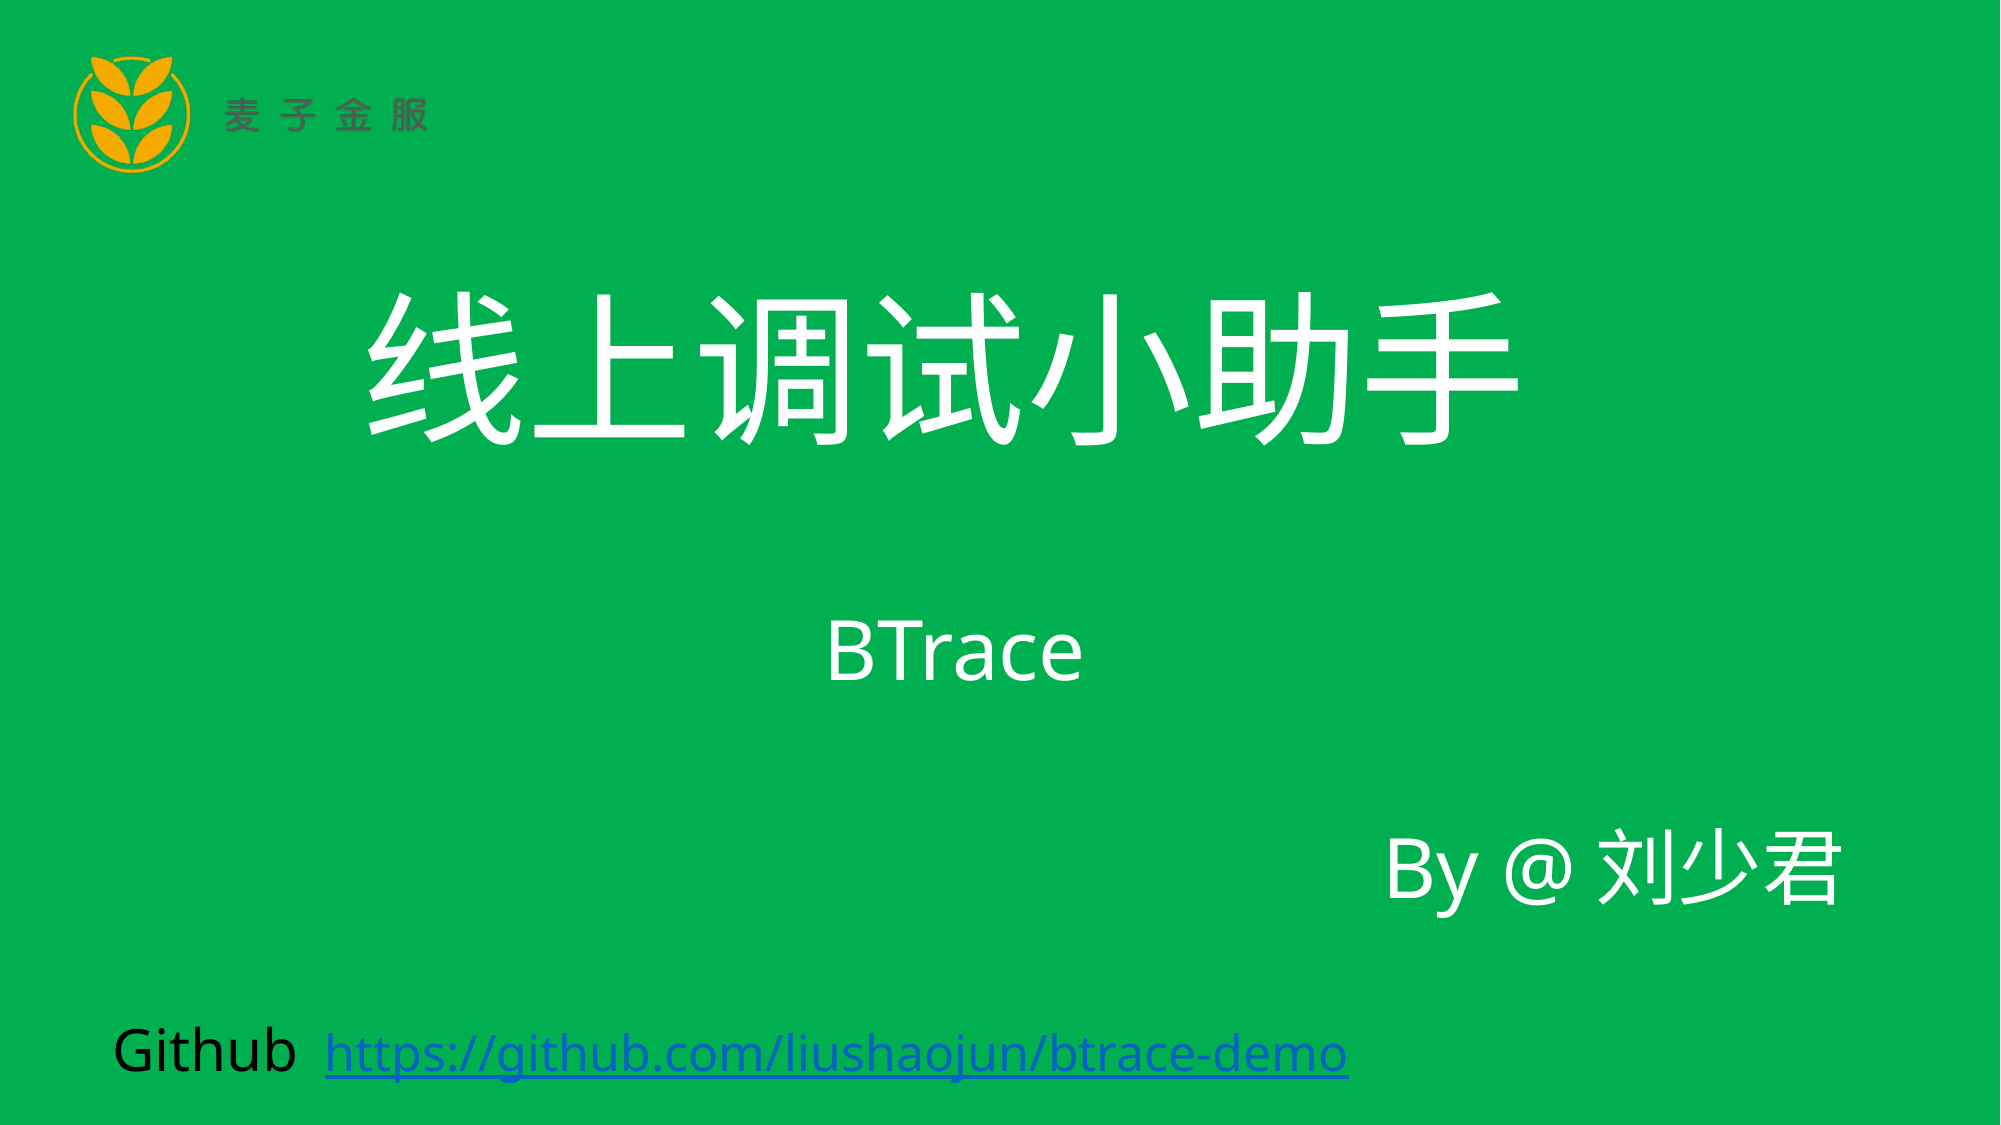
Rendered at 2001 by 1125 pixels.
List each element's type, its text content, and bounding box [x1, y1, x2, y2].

text_box Github https://github.com/liushaojun/btrace-demo [97, 1005, 1664, 1091]
title 线上调试小助手 [331, 226, 1556, 476]
subtitle By @刘少君 [360, 819, 1861, 949]
picture [72, 42, 428, 185]
text_box BTrace [808, 589, 1264, 705]
